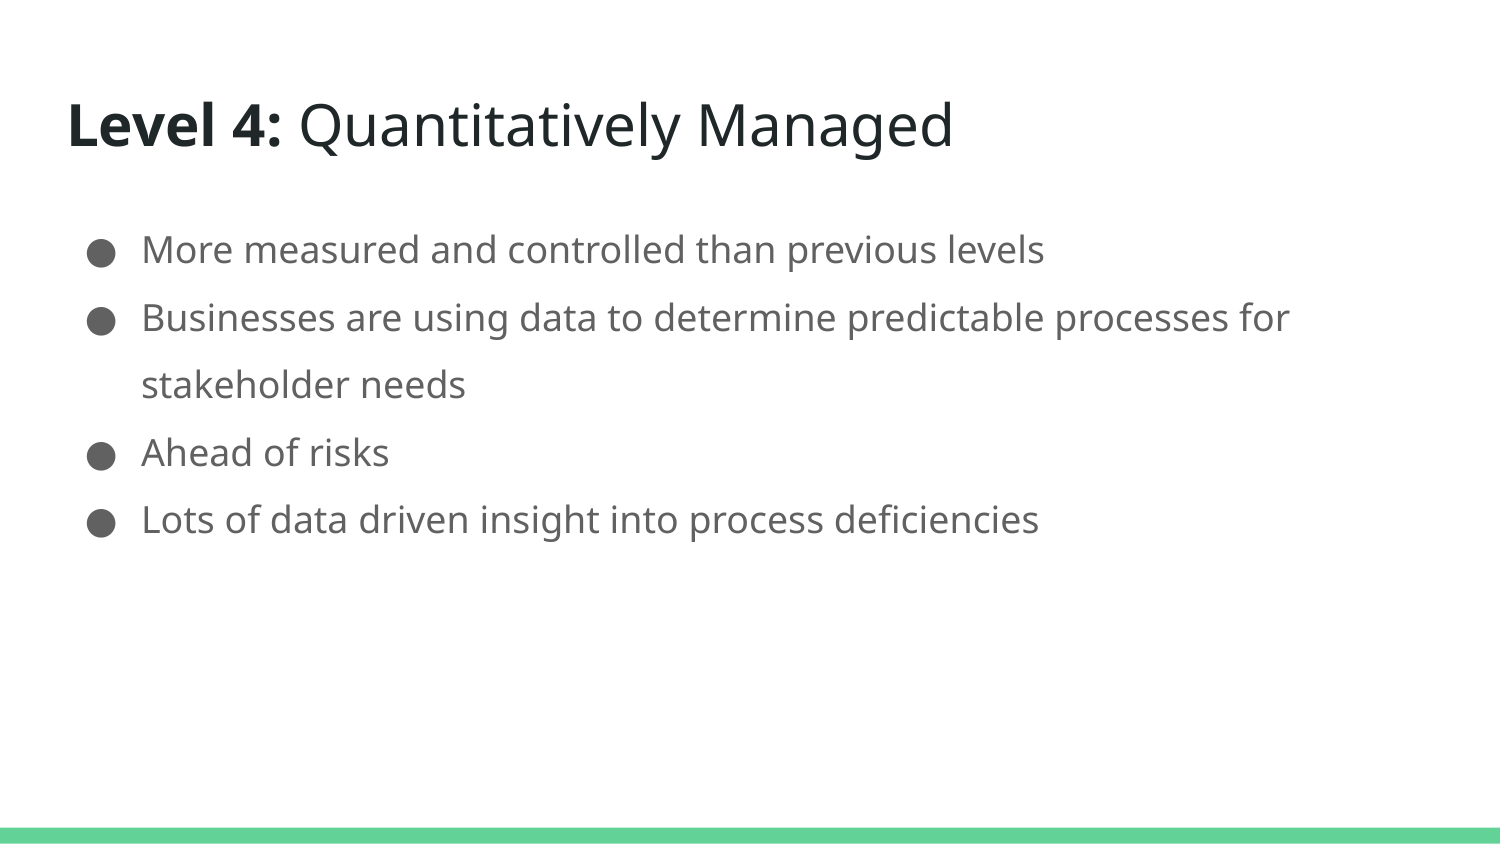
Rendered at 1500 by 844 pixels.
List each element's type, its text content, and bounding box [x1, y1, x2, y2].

list More measured and controlled than previous levels Businesses are using data to determine predictable processes for stakeholder needs Ahead of risks Lots of data driven insight into process deficiencies [51, 189, 1449, 750]
title Level 4: Quantitatively Managed [51, 72, 1449, 167]
